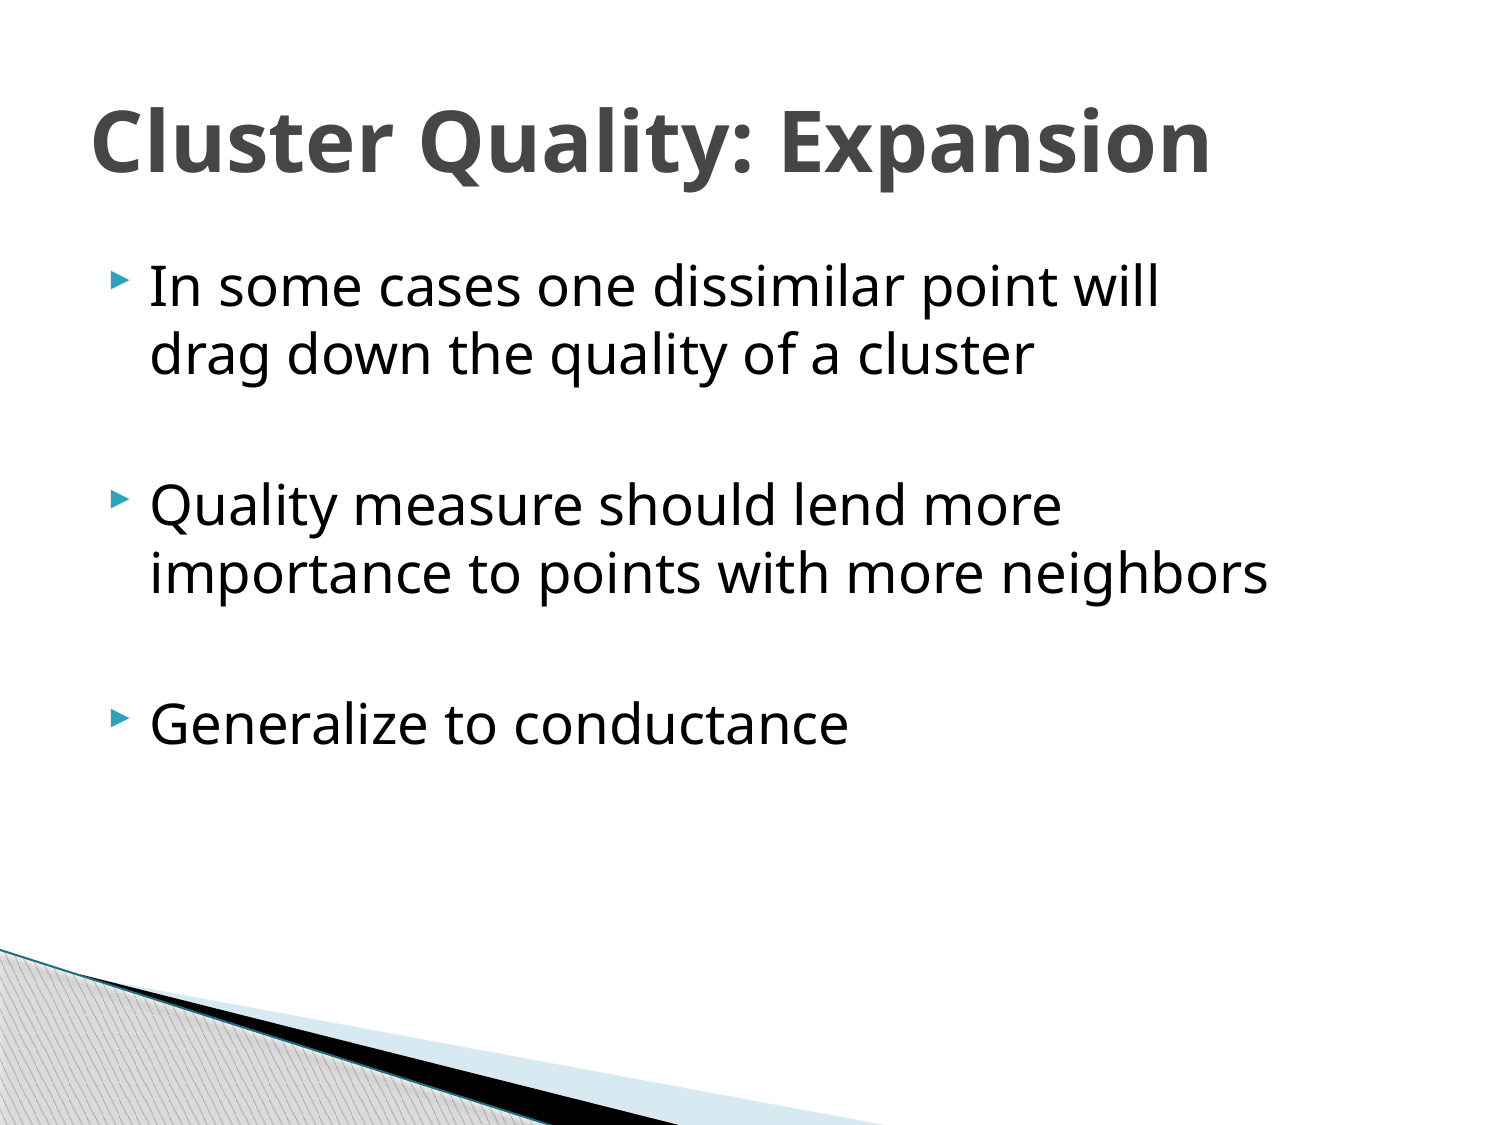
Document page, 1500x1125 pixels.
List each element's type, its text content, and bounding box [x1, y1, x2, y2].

list In some cases one dissimilar point will drag down the quality of a cluster Quality measure should lend more importance to points with more neighbors Generalize to conductance [75, 243, 1313, 986]
title Cluster Quality: Expansion [75, 45, 1425, 233]
